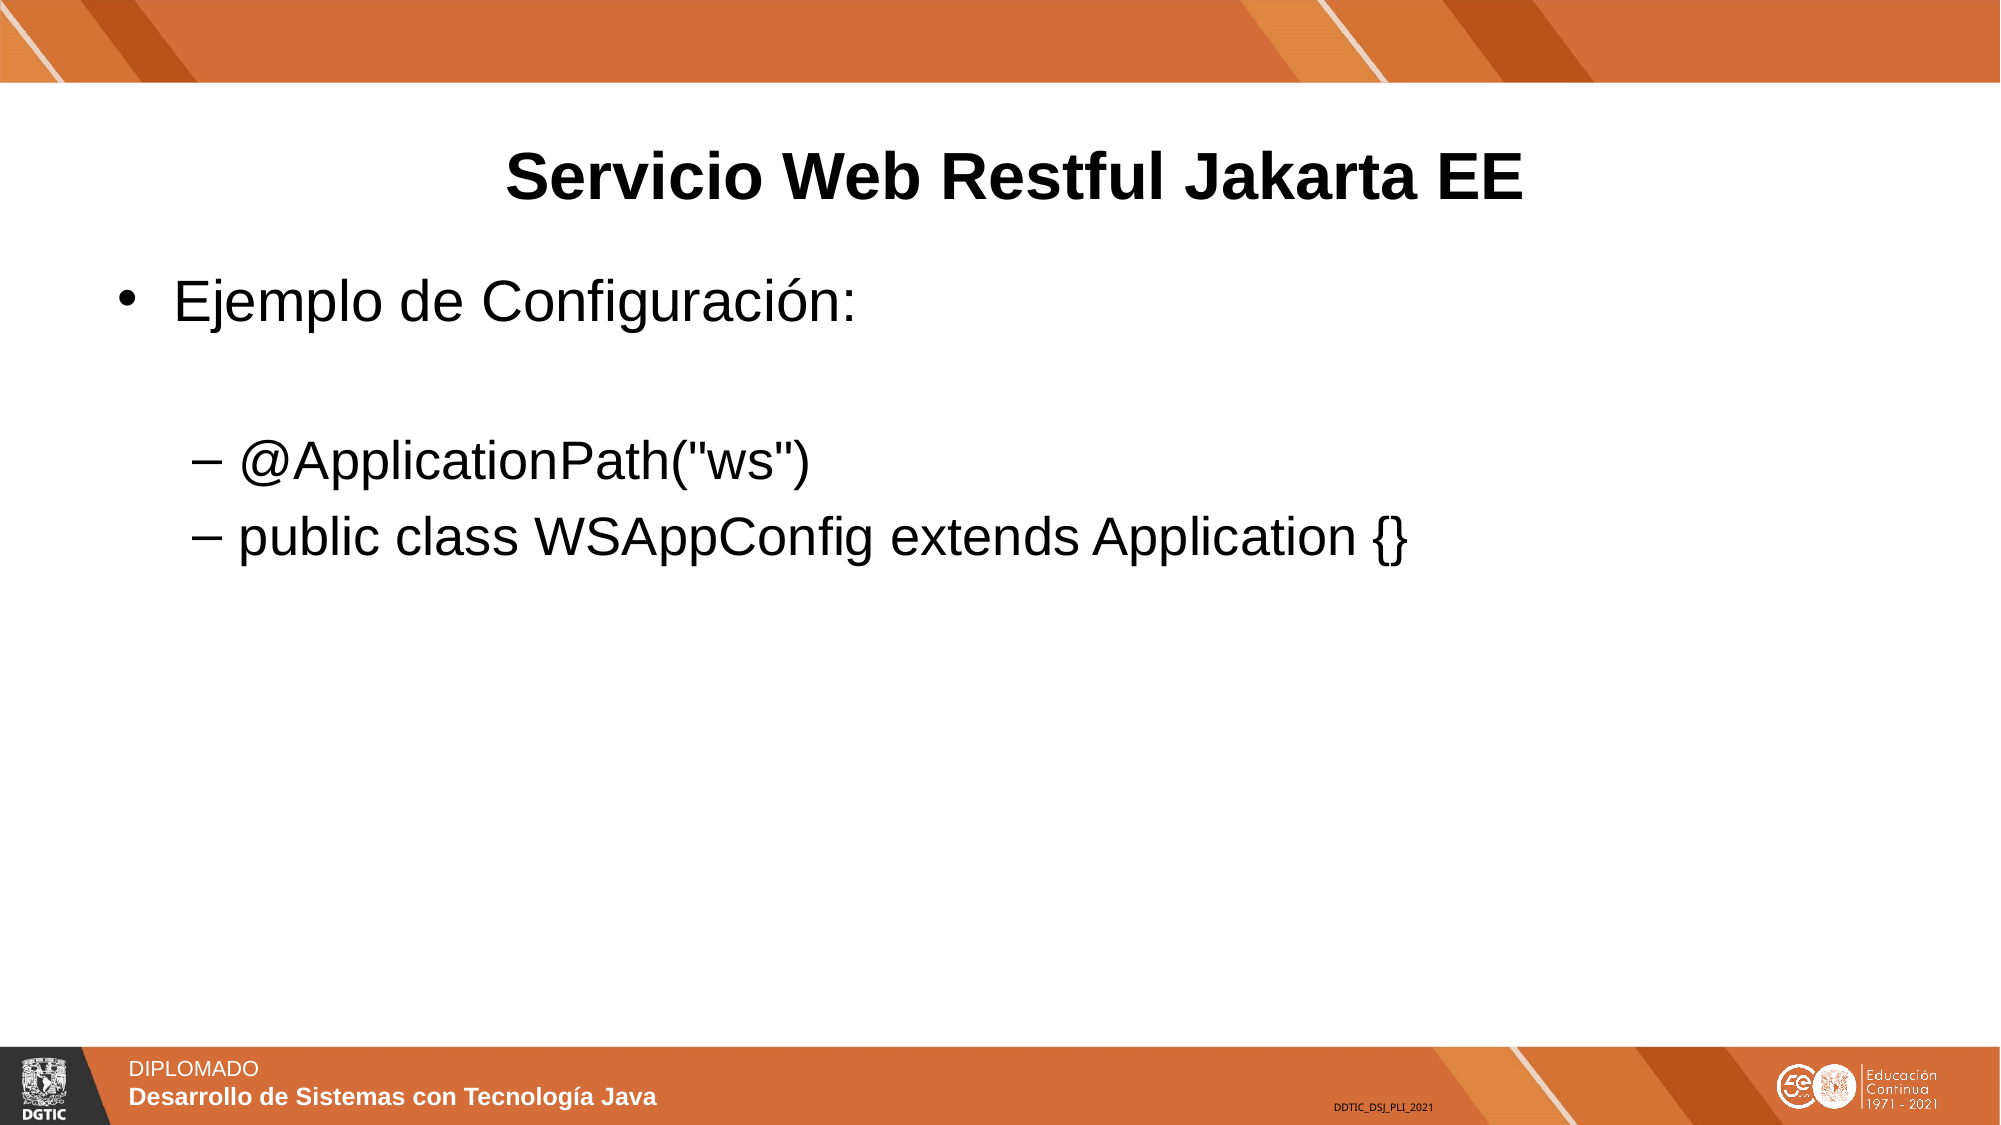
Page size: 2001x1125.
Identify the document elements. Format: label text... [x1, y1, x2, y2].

picture [0, 1045, 2000, 1125]
title Servicio Web Restful Jakarta EE [102, 125, 1930, 220]
list Ejemplo de Configuración: @ApplicationPath("ws") public class WSAppConfig extends Application {} [102, 255, 1918, 1029]
picture [0, 0, 2000, 83]
